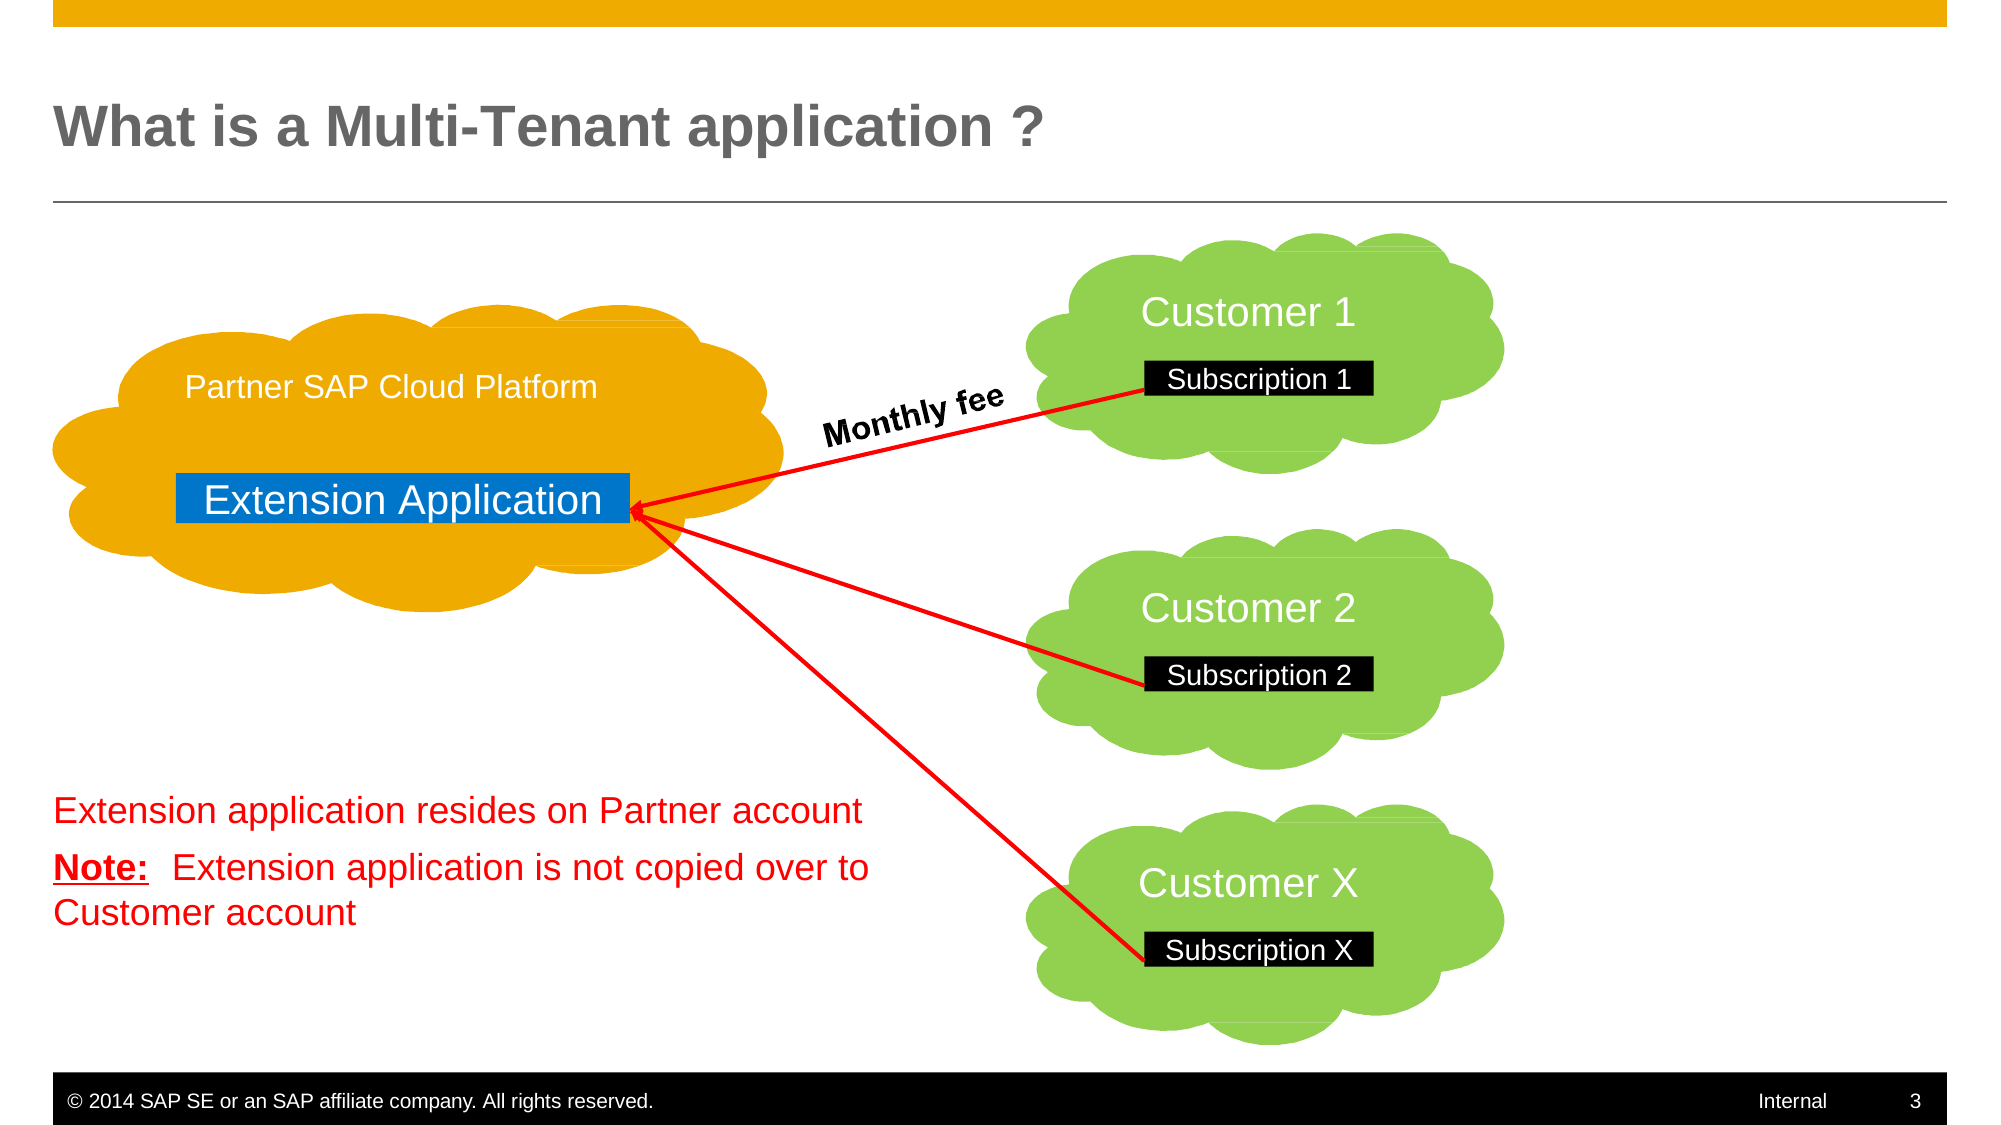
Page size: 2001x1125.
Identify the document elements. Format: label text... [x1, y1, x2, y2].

text_box [955, 389, 967, 415]
text_box [871, 416, 891, 436]
text_box Customer 1 [1138, 285, 1358, 335]
text_box Subscription 1 [1144, 360, 1374, 396]
text_box [920, 399, 931, 424]
title What is a Multi-Tenant application ? [51, 57, 1949, 276]
text_box [1025, 804, 1505, 1045]
text_box Subscription X [1144, 931, 1374, 967]
text_box [928, 400, 946, 429]
text_box [822, 418, 851, 448]
text_box [852, 421, 871, 440]
text_box [889, 407, 904, 431]
slide_number Internal [1756, 1087, 1830, 1125]
text_box [1025, 233, 1505, 474]
text_box [629, 508, 1146, 963]
footer © 2014 SAP SE or an SAP affiliate company. All rights reserved. [65, 1087, 663, 1125]
slide_number 3 [1905, 1087, 1937, 1125]
text_box [900, 404, 922, 429]
text_box Extension Application [175, 473, 630, 524]
text_box [630, 387, 1145, 510]
text_box [52, 304, 784, 613]
text_box [642, 514, 1145, 688]
text_box Partner SAP Cloud Platform [182, 365, 602, 406]
text_box Subscription 2 [1144, 656, 1374, 692]
text_box [969, 393, 986, 412]
text_box [987, 388, 1004, 407]
text_box Customer 2 [1138, 580, 1358, 631]
text_box Extension application resides on Partner account Note: Extension application is not copied over to Customer account [51, 786, 872, 934]
text_box Customer X [1136, 856, 1360, 907]
text_box [1025, 529, 1505, 770]
